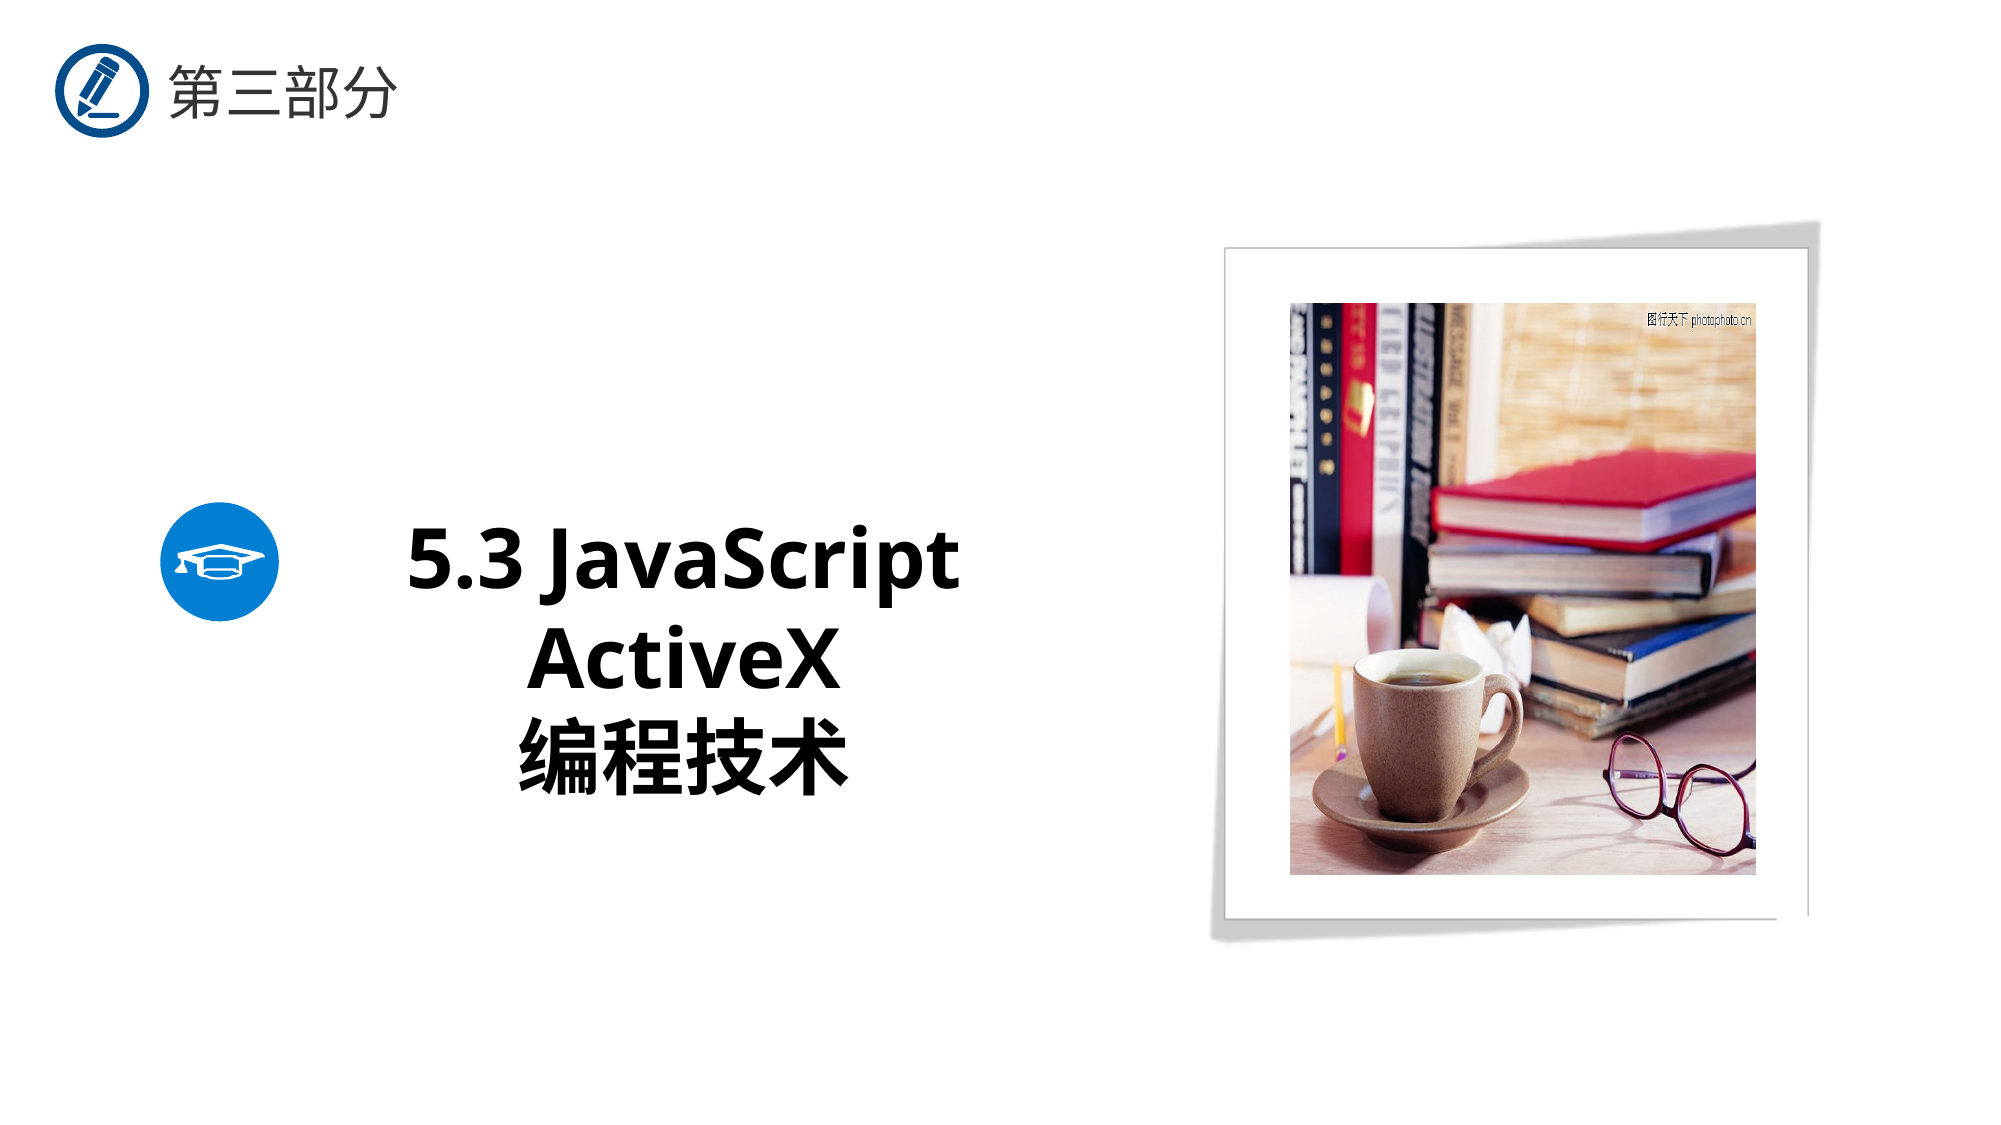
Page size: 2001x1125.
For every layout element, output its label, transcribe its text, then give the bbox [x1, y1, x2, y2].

text_box 第三部分 [146, 46, 421, 137]
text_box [160, 502, 279, 622]
text_box 5.3 JavaScript ActiveX 编程技术 [314, 505, 1055, 729]
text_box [1194, 210, 1845, 950]
text_box [55, 43, 150, 138]
